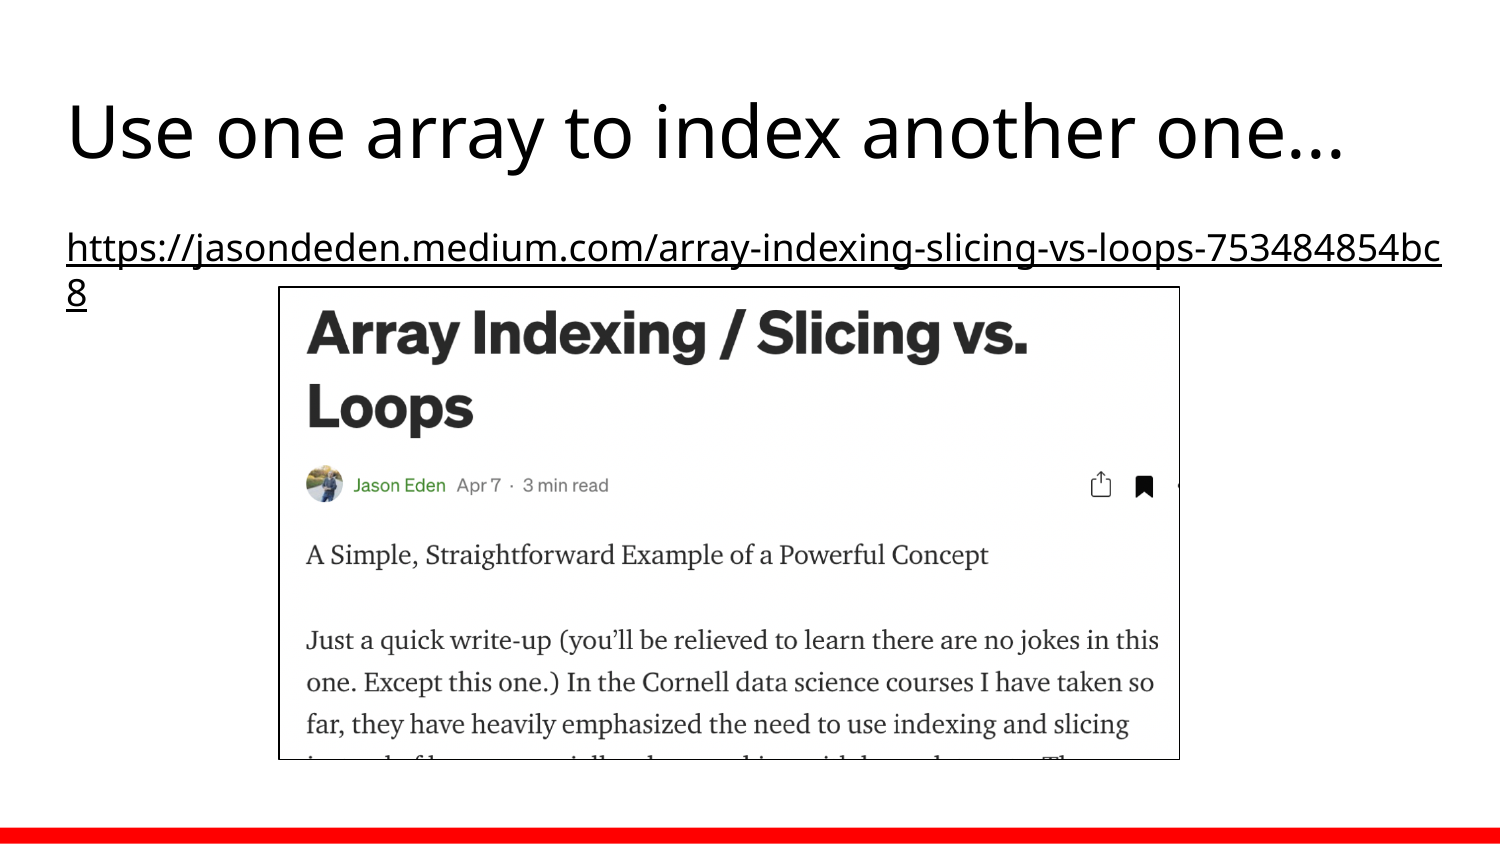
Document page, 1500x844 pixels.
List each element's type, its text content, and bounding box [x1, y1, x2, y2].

picture [279, 287, 1179, 760]
list https://jasondeden.medium.com/array-indexing-slicing-vs-loops-753484854bc8 [51, 200, 1473, 752]
title Use one array to index another one... [51, 51, 1449, 189]
